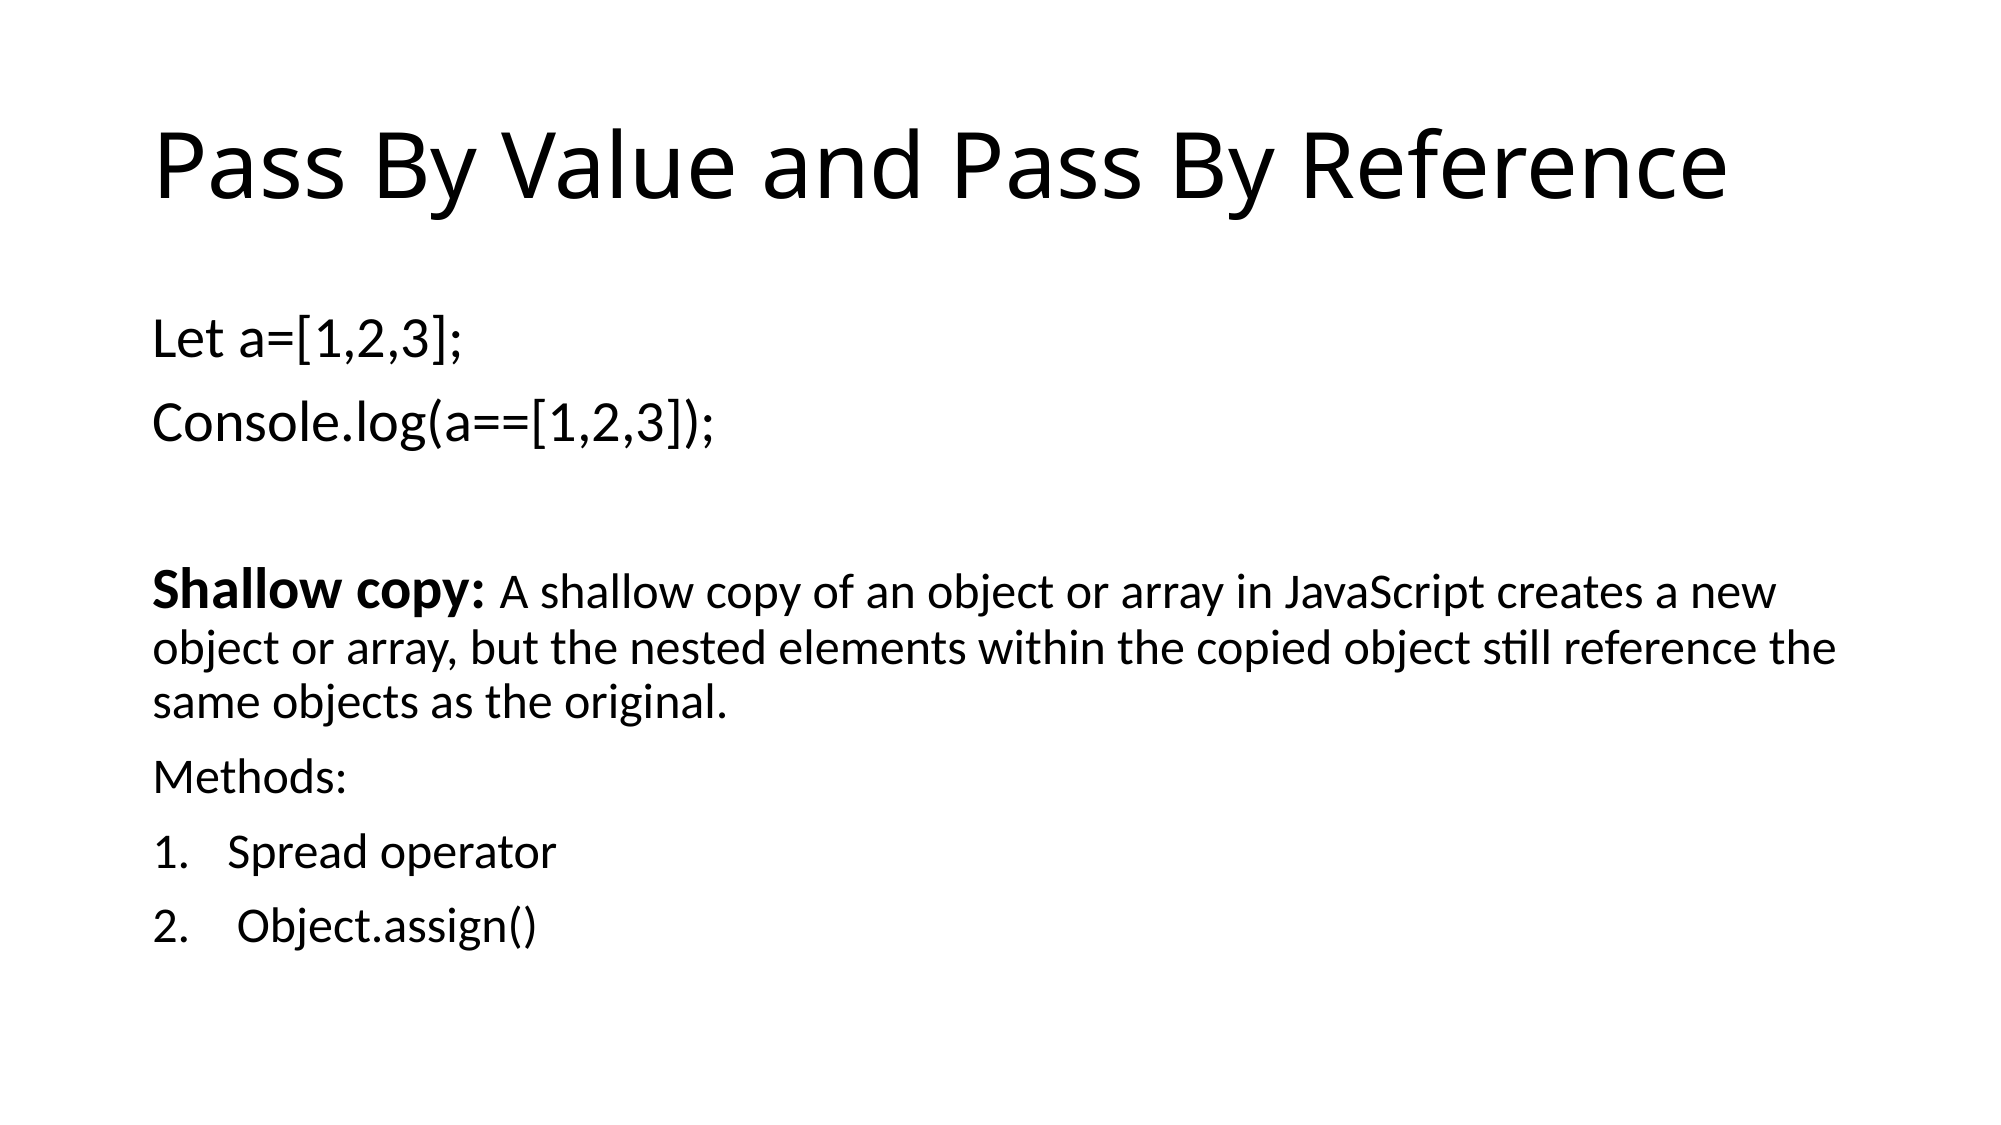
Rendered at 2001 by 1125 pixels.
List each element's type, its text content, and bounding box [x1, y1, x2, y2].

list Let a=[1,2,3]; Console.log(a==[1,2,3]); Shallow copy: A shallow copy of an object or array in JavaScript creates a new object or array, but the nested elements within the copied object still reference the same objects as the original. Methods: Spread operator Object.assign() [137, 299, 1863, 1014]
title Pass By Value and Pass By Reference [137, 59, 1863, 278]
